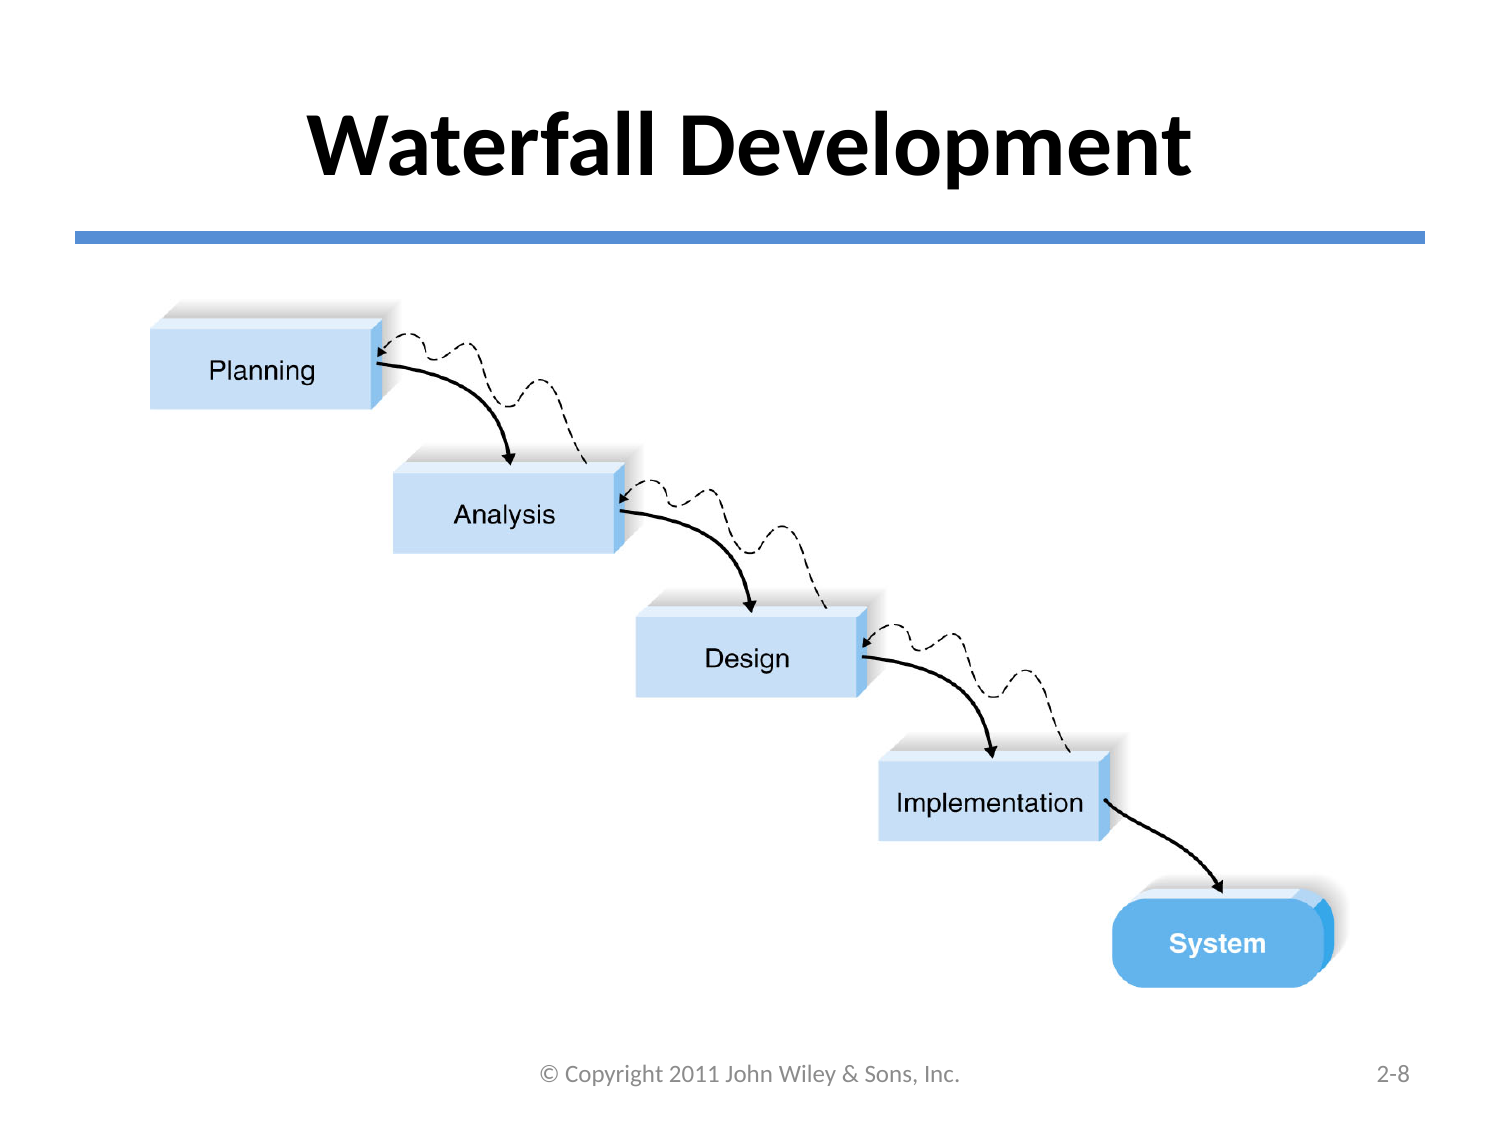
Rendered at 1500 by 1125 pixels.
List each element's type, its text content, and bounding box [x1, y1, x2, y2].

title Waterfall Development [74, 44, 1426, 233]
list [149, 299, 1351, 988]
footer © Copyright 2011 John Wiley & Sons, Inc. [512, 1042, 988, 1103]
slide_number 2-7 [1074, 1042, 1425, 1103]
